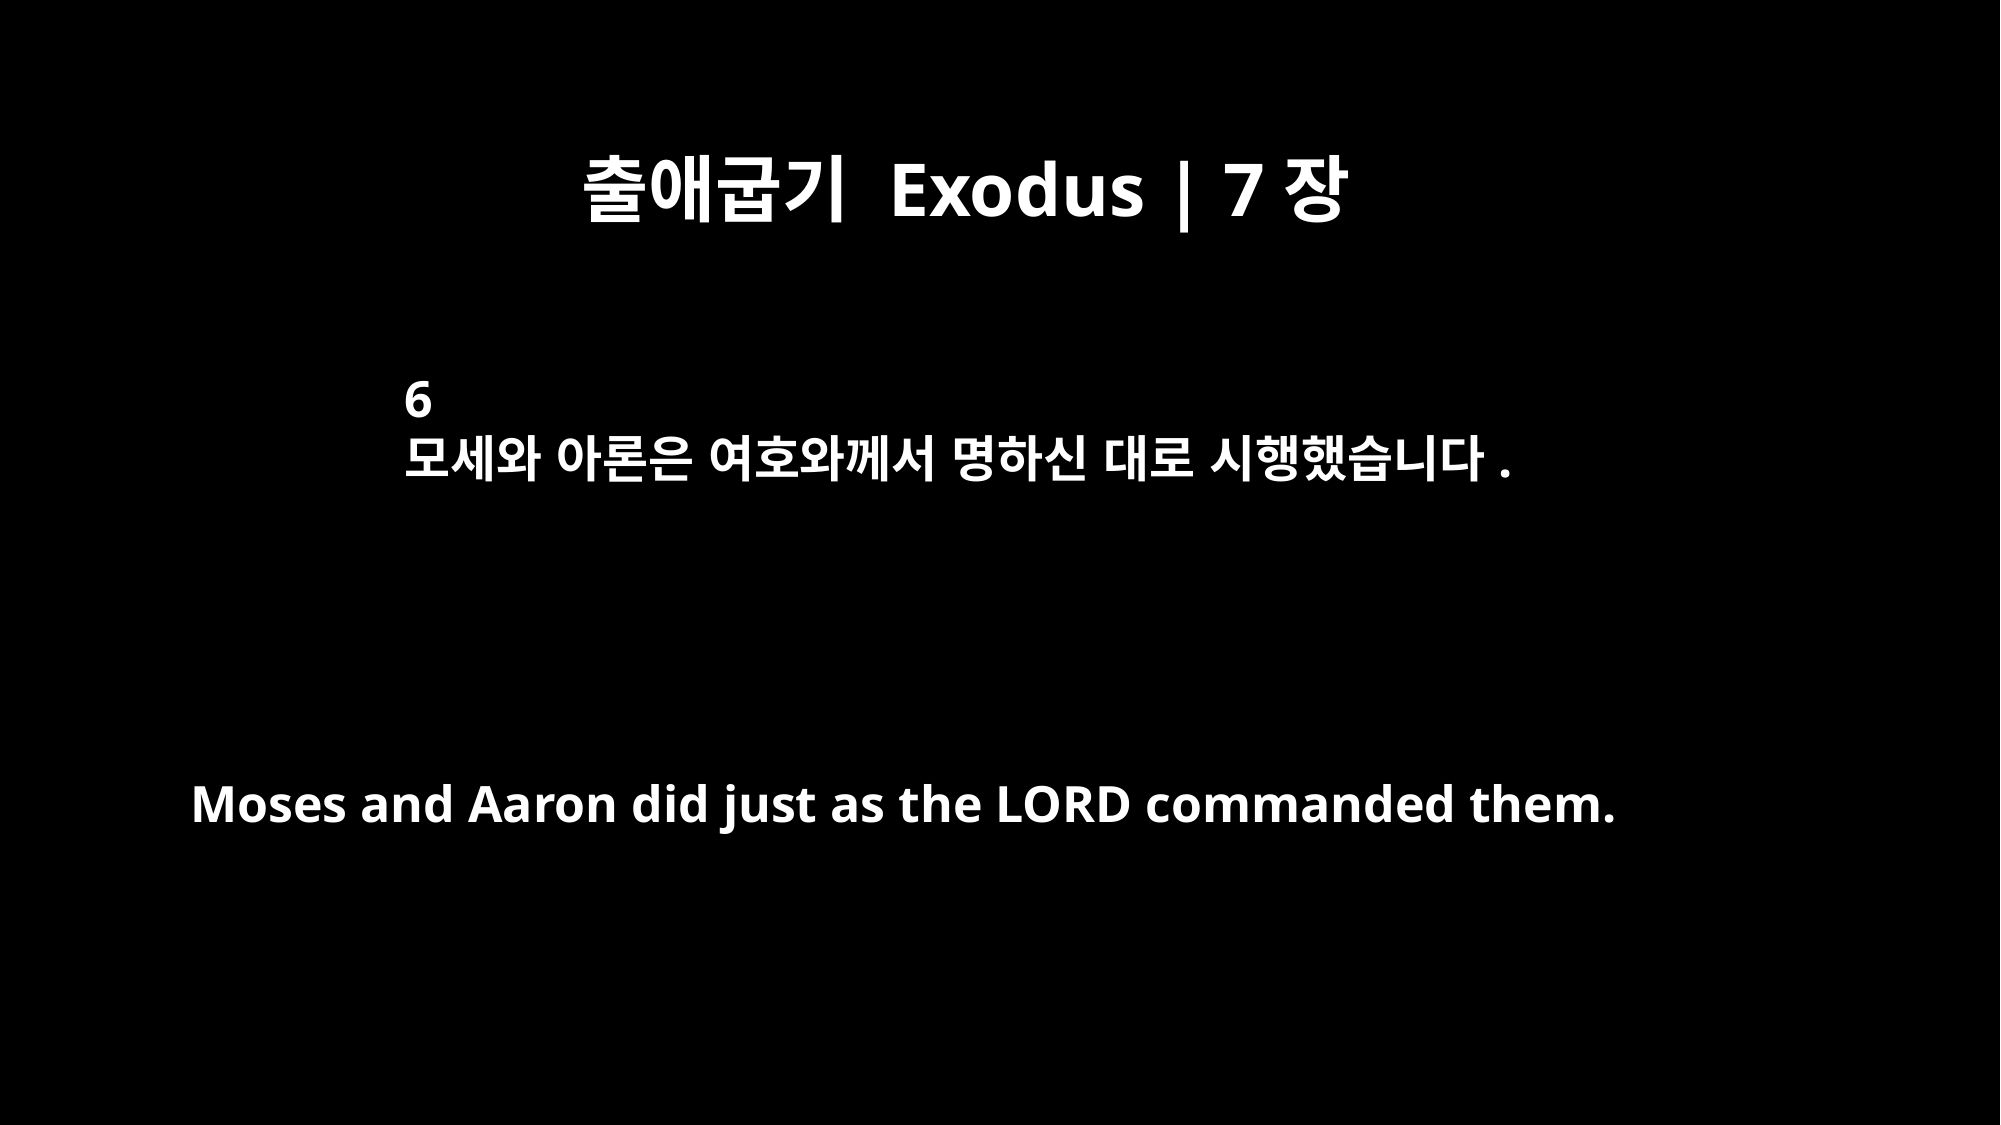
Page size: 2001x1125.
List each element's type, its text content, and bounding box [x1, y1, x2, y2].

text_box Moses and Aaron did just as the LORD commanded them. [175, 764, 1632, 840]
text_box 출애굽기 Exodus | 7장 [566, 136, 1366, 239]
text_box 6 모세와 아론은 여호와께서 명하신 대로 시행했습니다. [389, 359, 1528, 495]
